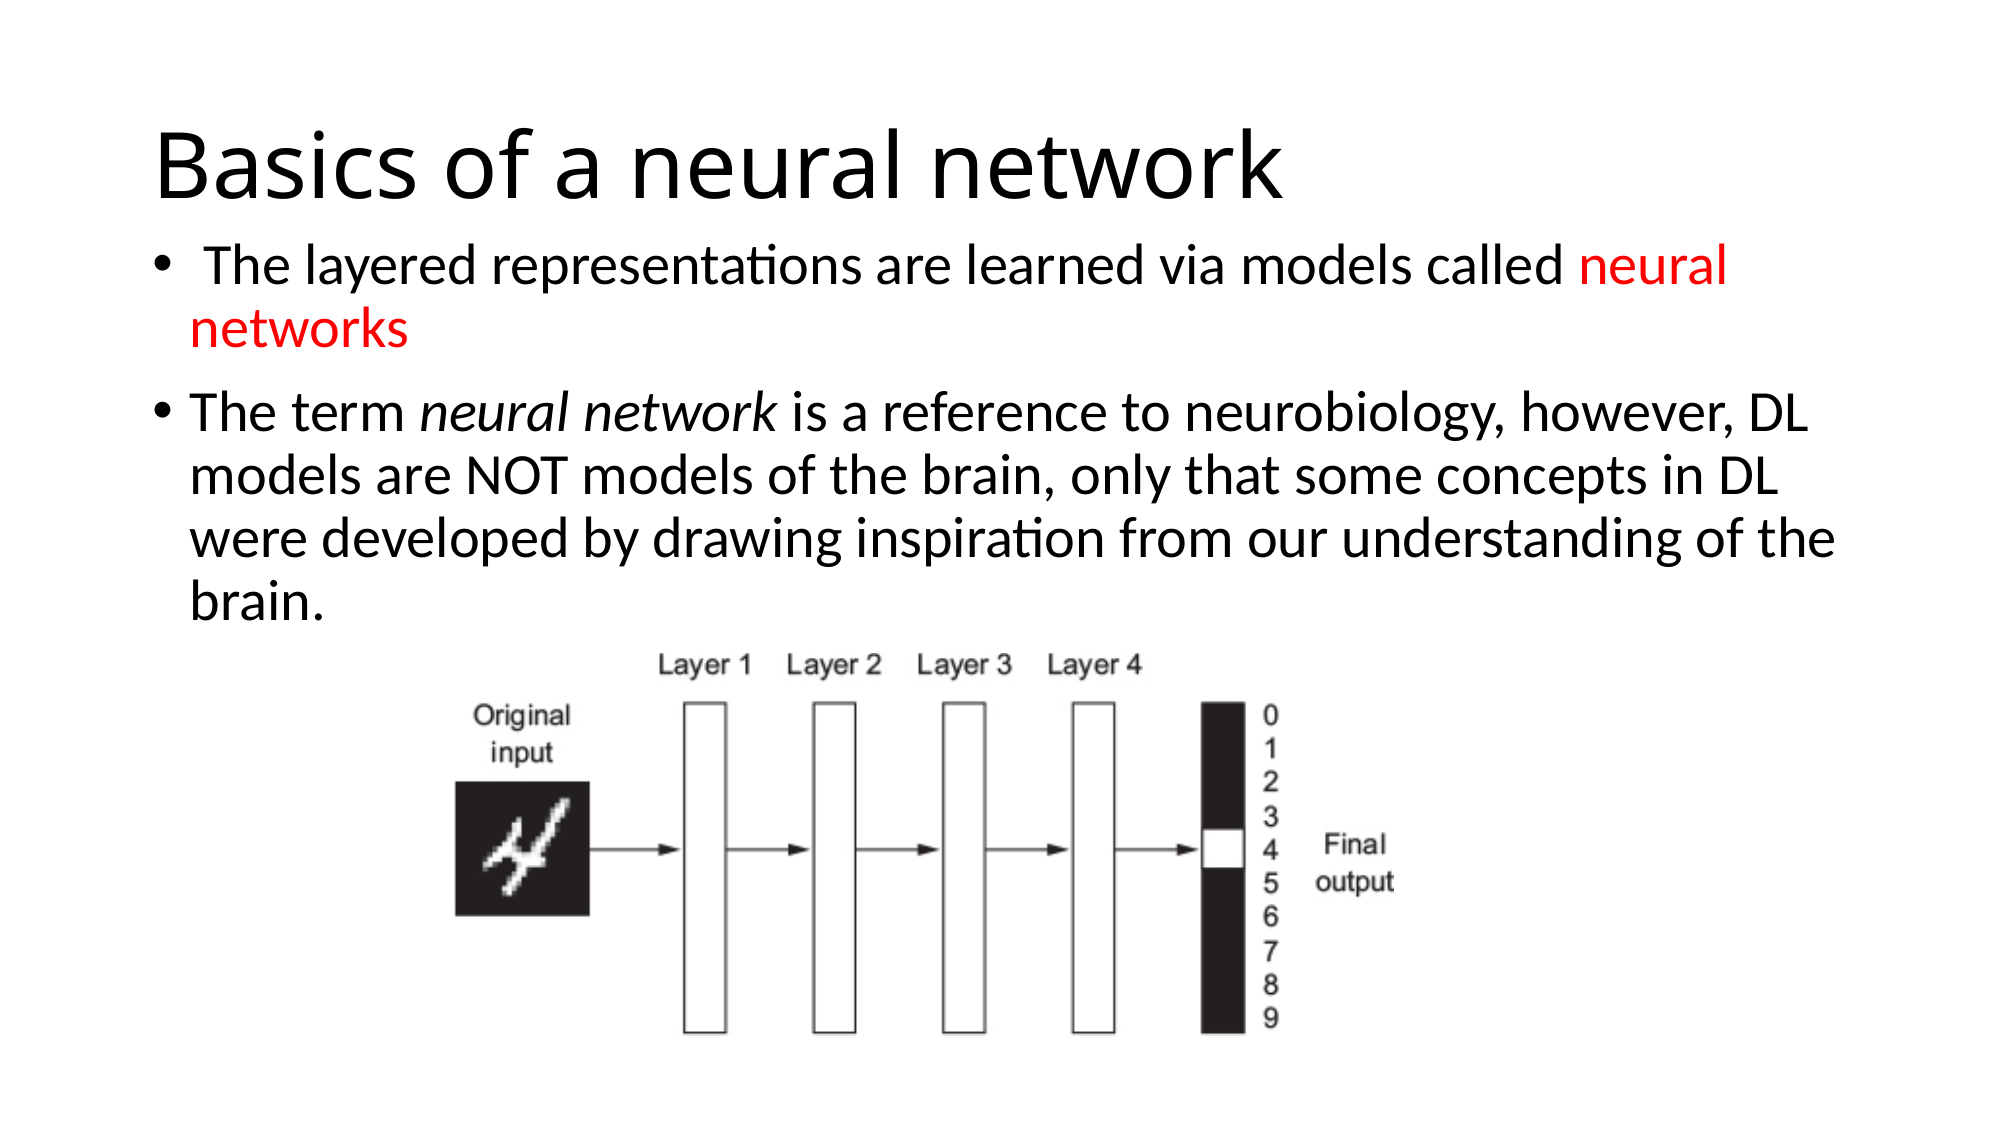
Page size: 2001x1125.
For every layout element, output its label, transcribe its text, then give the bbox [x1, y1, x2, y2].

picture [453, 653, 1394, 1036]
title Basics of a neural network [137, 59, 1863, 226]
list The layered representations are learned via models called neural networks The term neural network is a reference to neurobiology, however, DL models are NOT models of the brain, only that some concepts in DL were developed by drawing inspiration from our understanding of the brain. [137, 226, 1896, 1051]
